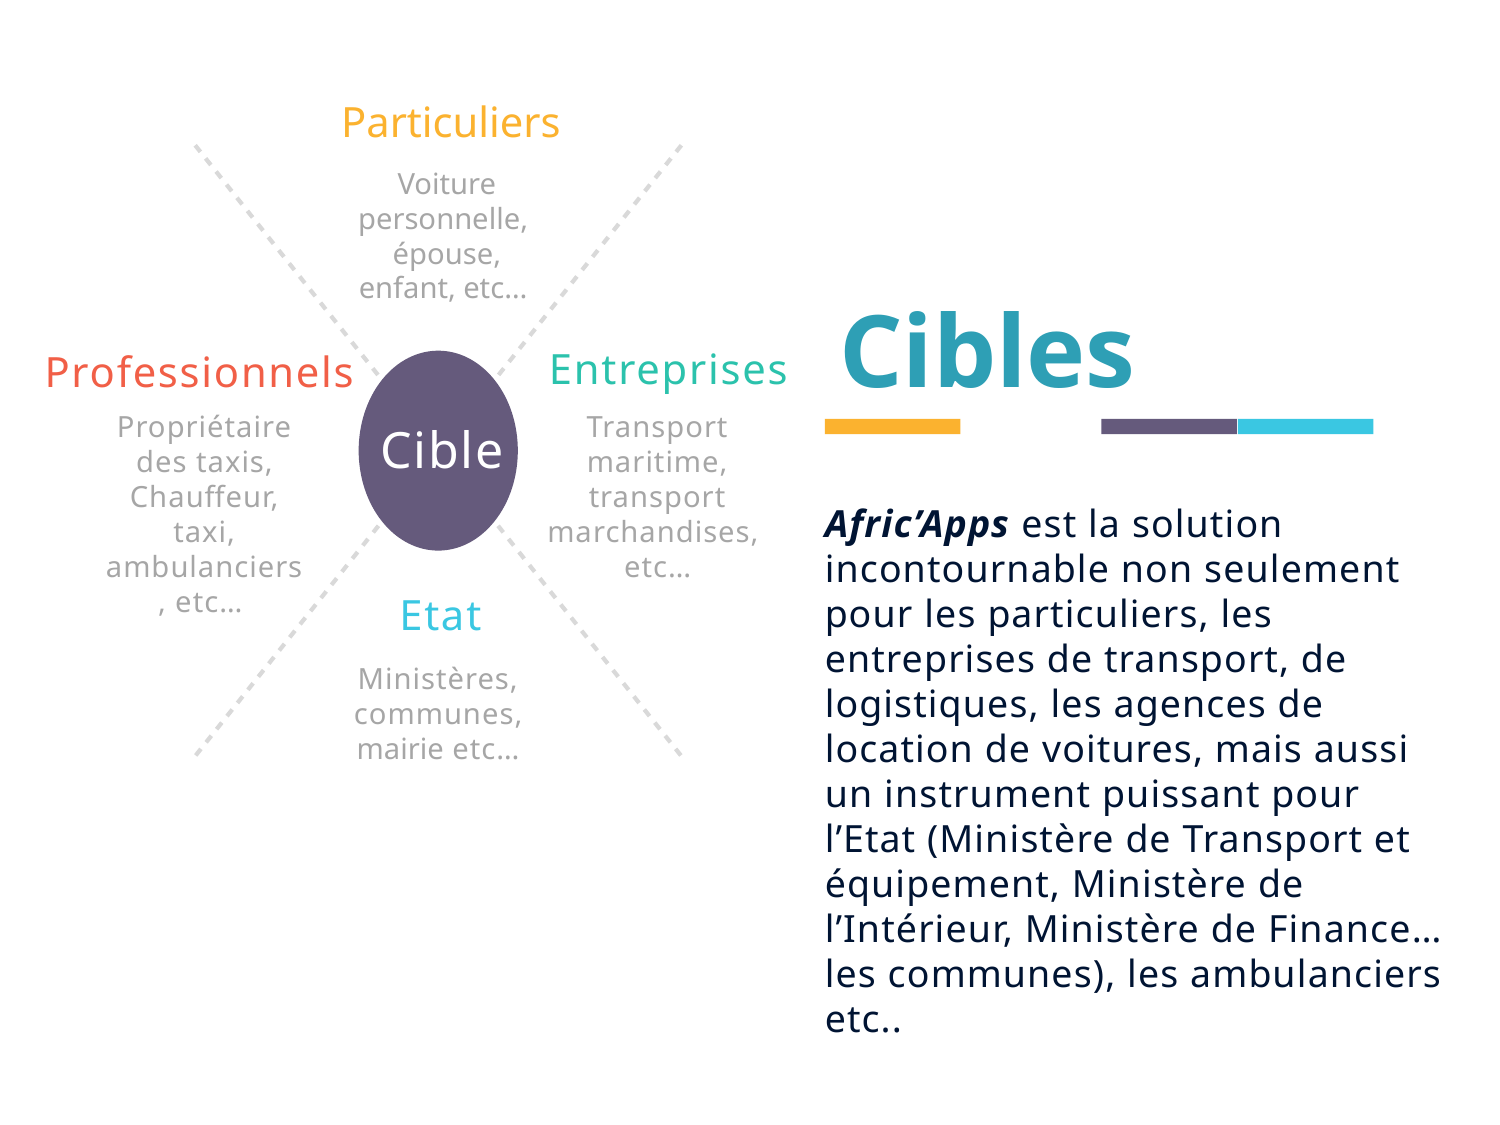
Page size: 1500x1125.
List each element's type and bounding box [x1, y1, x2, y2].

text_box [48, 96, 1453, 1018]
